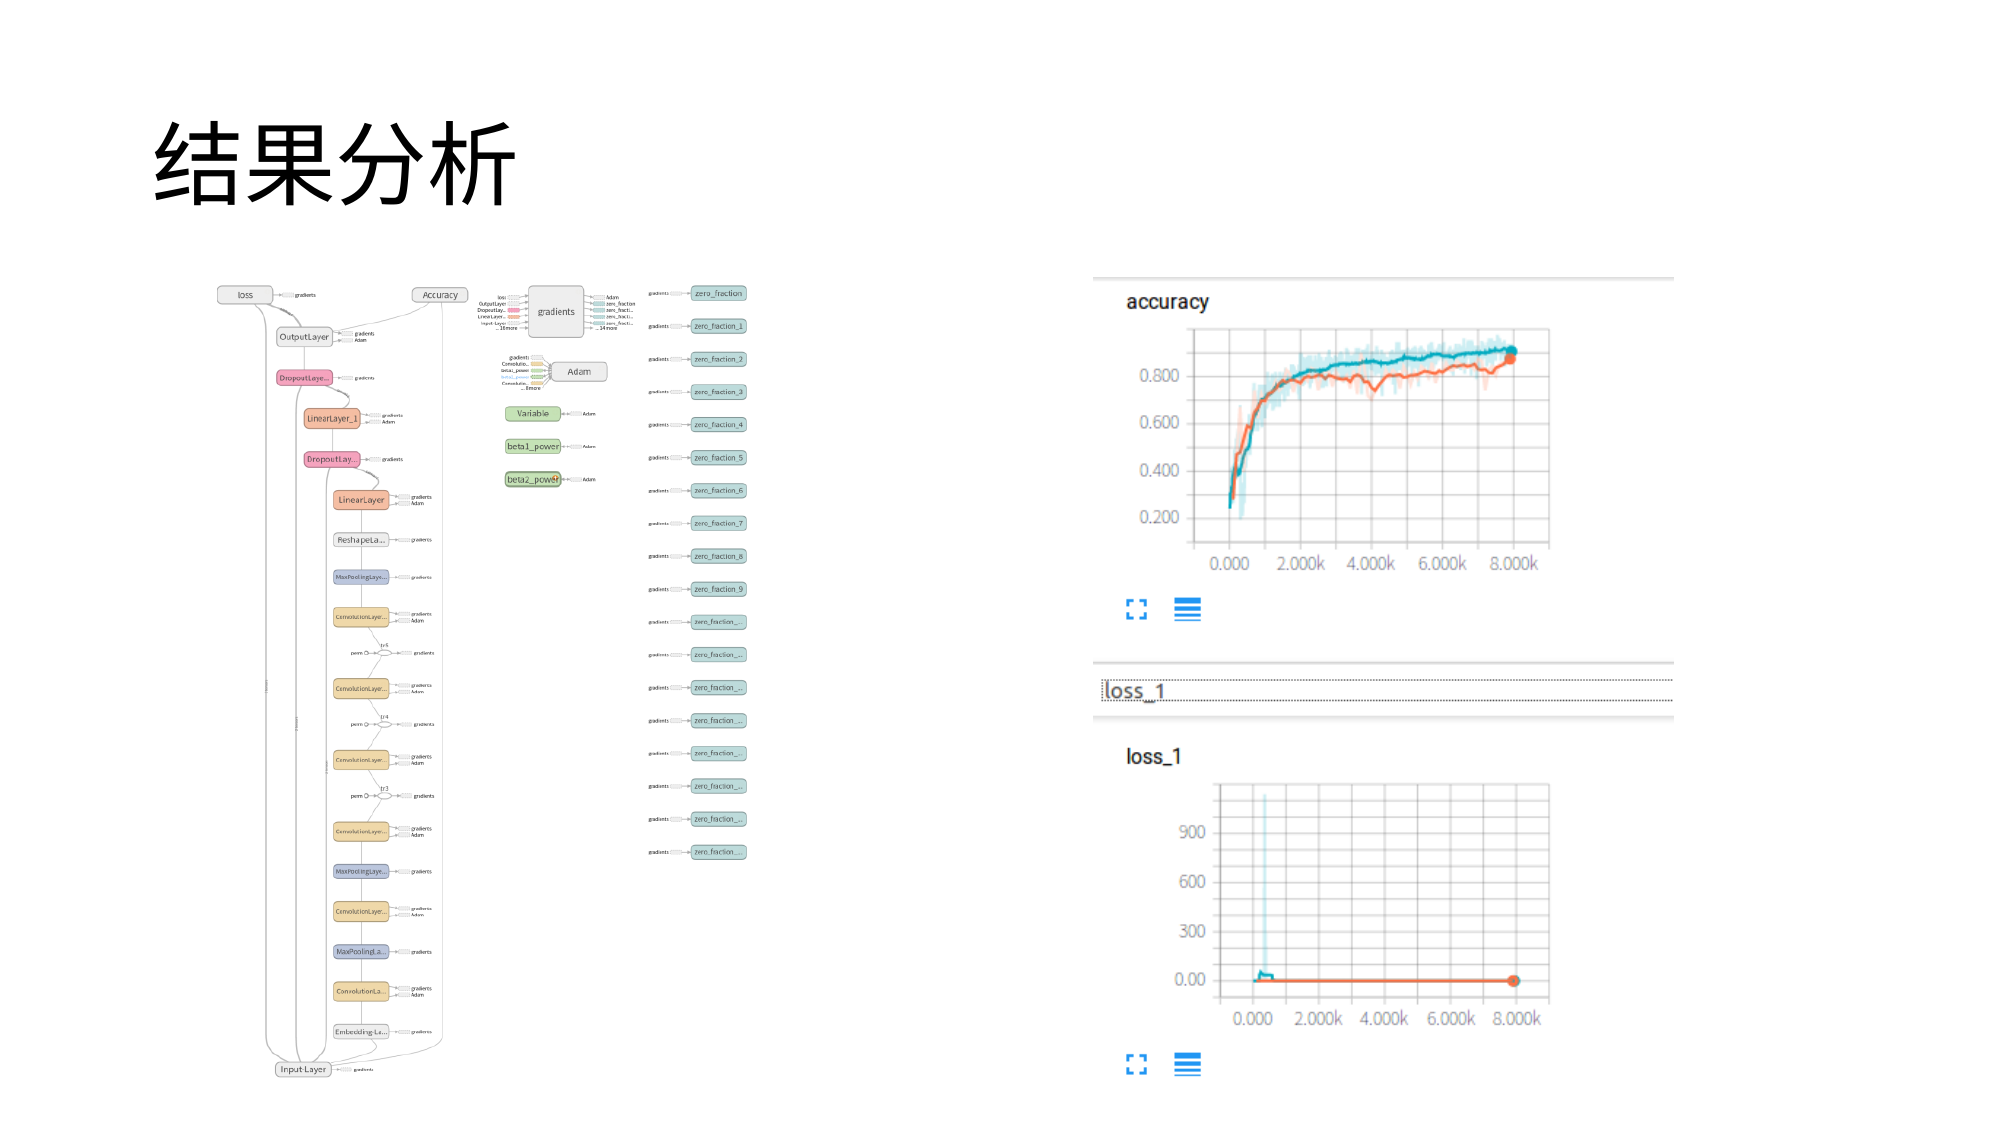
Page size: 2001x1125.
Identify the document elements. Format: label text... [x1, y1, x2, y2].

picture [217, 277, 762, 1085]
picture [1093, 277, 1674, 1085]
title 结果分析 [137, 59, 1863, 278]
